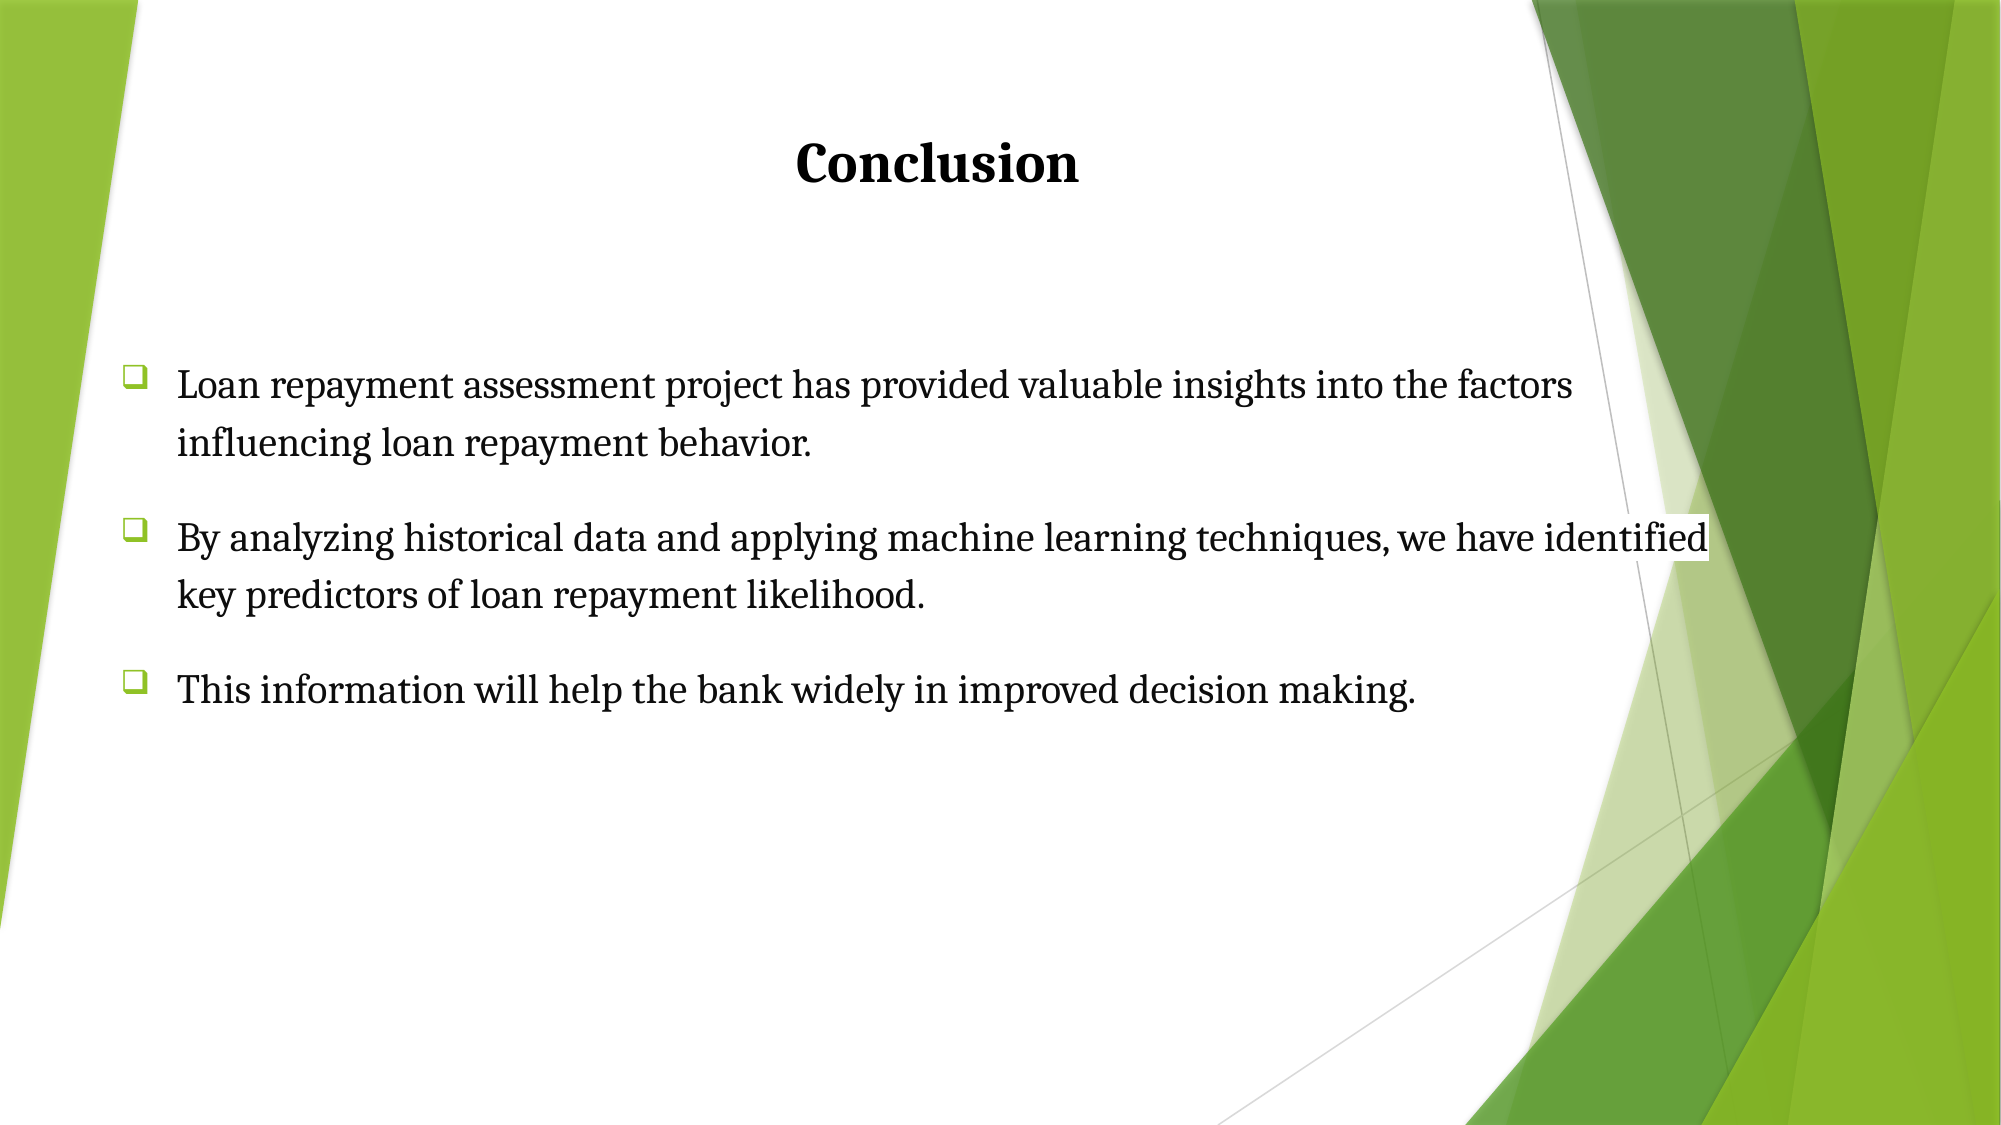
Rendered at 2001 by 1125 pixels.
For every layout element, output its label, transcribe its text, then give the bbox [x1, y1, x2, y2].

subtitle Loan repayment assessment project has provided valuable insights into the factors influencing loan repayment behavior. By analyzing historical data and applying machine learning techniques, we have identified key predictors of loan repayment likelihood. This information will help the bank widely in improved decision making. [105, 270, 1772, 1086]
title Conclusion Data collection and Exploration [188, 117, 1689, 270]
